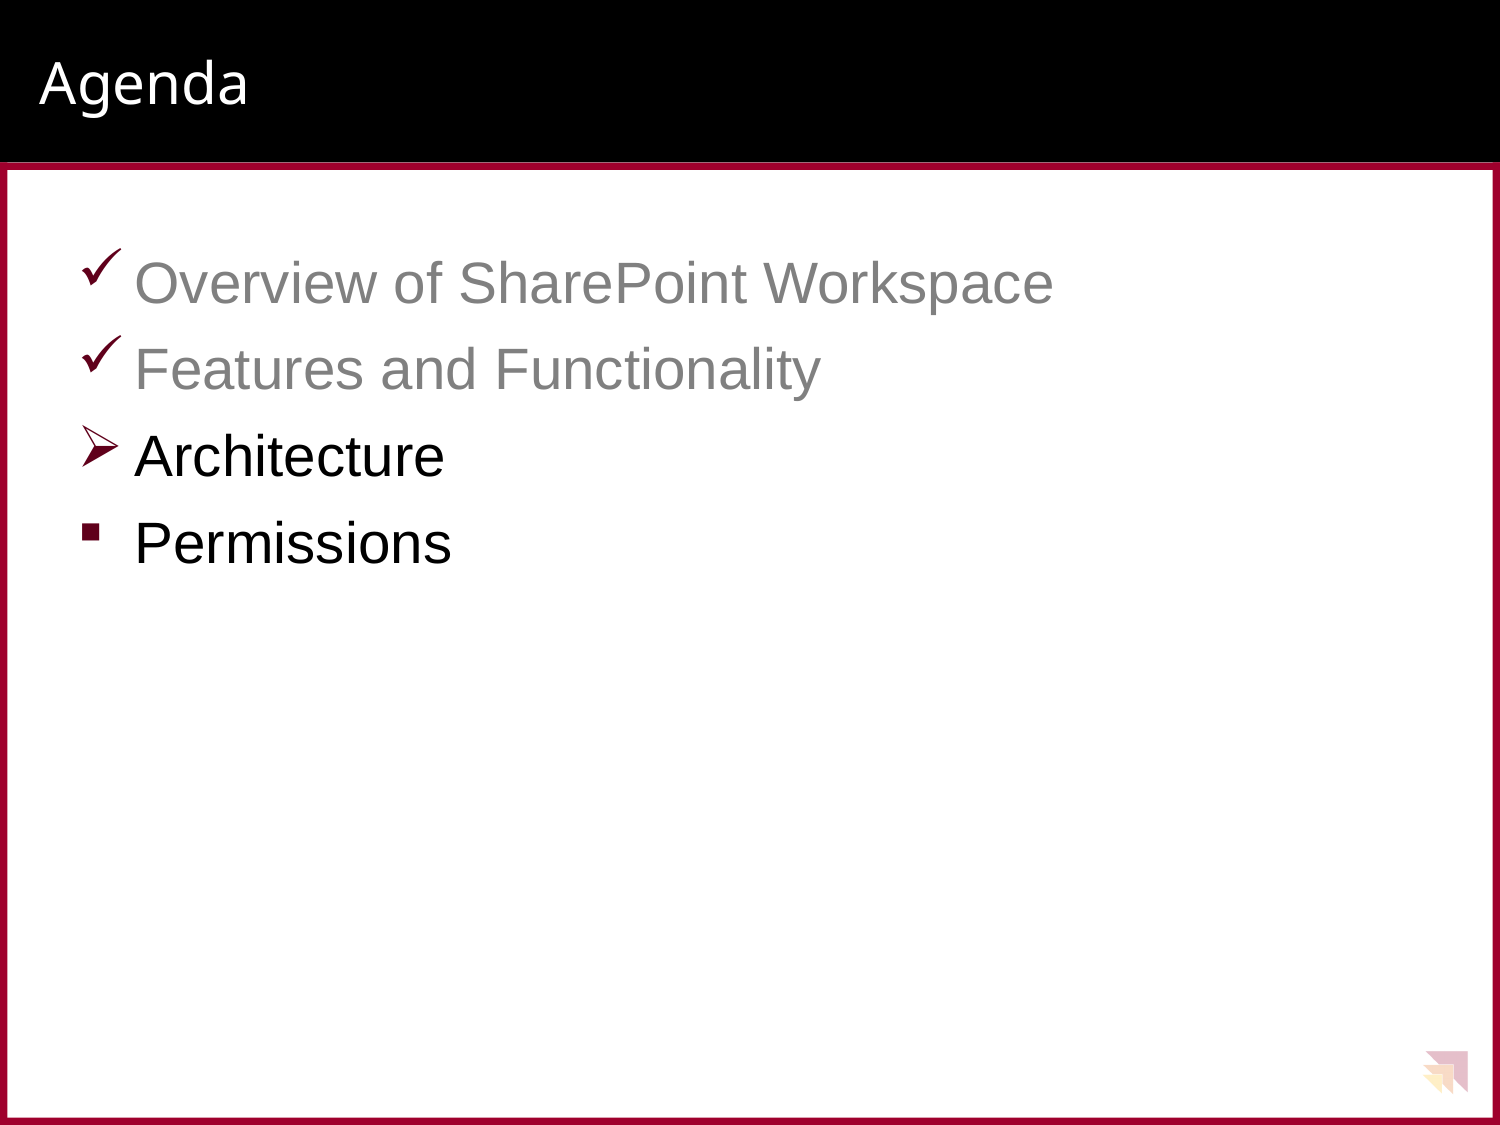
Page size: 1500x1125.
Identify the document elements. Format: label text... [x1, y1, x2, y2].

title Agenda [24, 12, 1438, 150]
list Overview of SharePoint Workspace Features and Functionality Architecture Permissions [62, 237, 1438, 1088]
